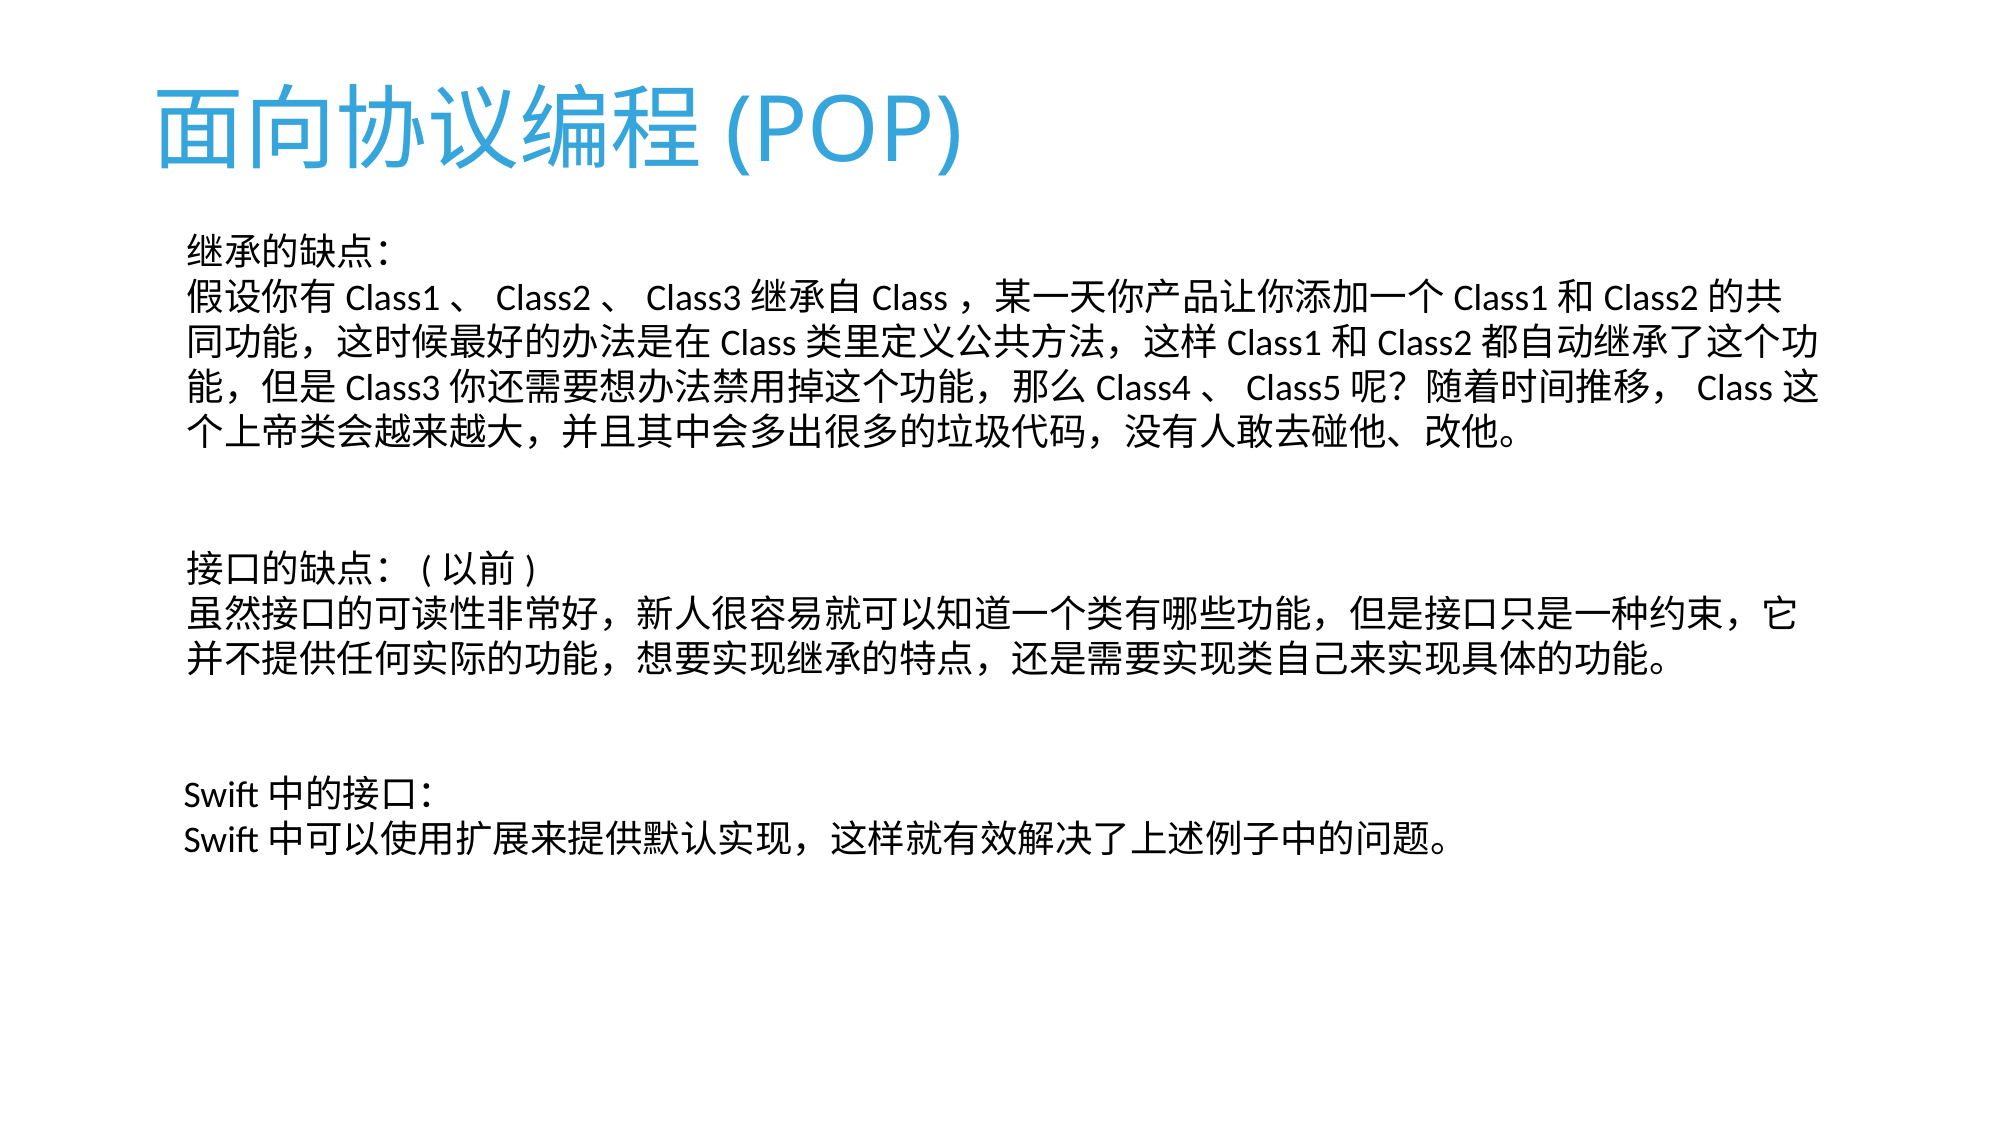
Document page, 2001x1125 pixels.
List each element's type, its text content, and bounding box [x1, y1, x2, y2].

text_box 接口的缺点：(以前) 虽然接口的可读性非常好，新人很容易就可以知道一个类有哪些功能，但是接口只是一种约束，它并不提供任何实际的功能，想要实现继承的特点，还是需要实现类自己来实现具体的功能。 [171, 537, 1835, 687]
text_box Swift中的接口： Swift中可以使用扩展来提供默认实现，这样就有效解决了上述例子中的问题。 [168, 762, 1832, 868]
text_box 继承的缺点： 假设你有Class1、Class2、Class3继承自Class，某一天你产品让你添加一个Class1和Class2的共同功能，这时候最好的办法是在Class类里定义公共方法，这样Class1和Class2都自动继承了这个功能，但是Class3你还需要想办法禁用掉这个功能，那么Class4、Class5呢？随着时间推移，Class这个上帝类会越来越大，并且其中会多出很多的垃圾代码，没有人敢去碰他、改他。 [171, 220, 1835, 461]
title 面向协议编程(POP) [137, 59, 1863, 204]
